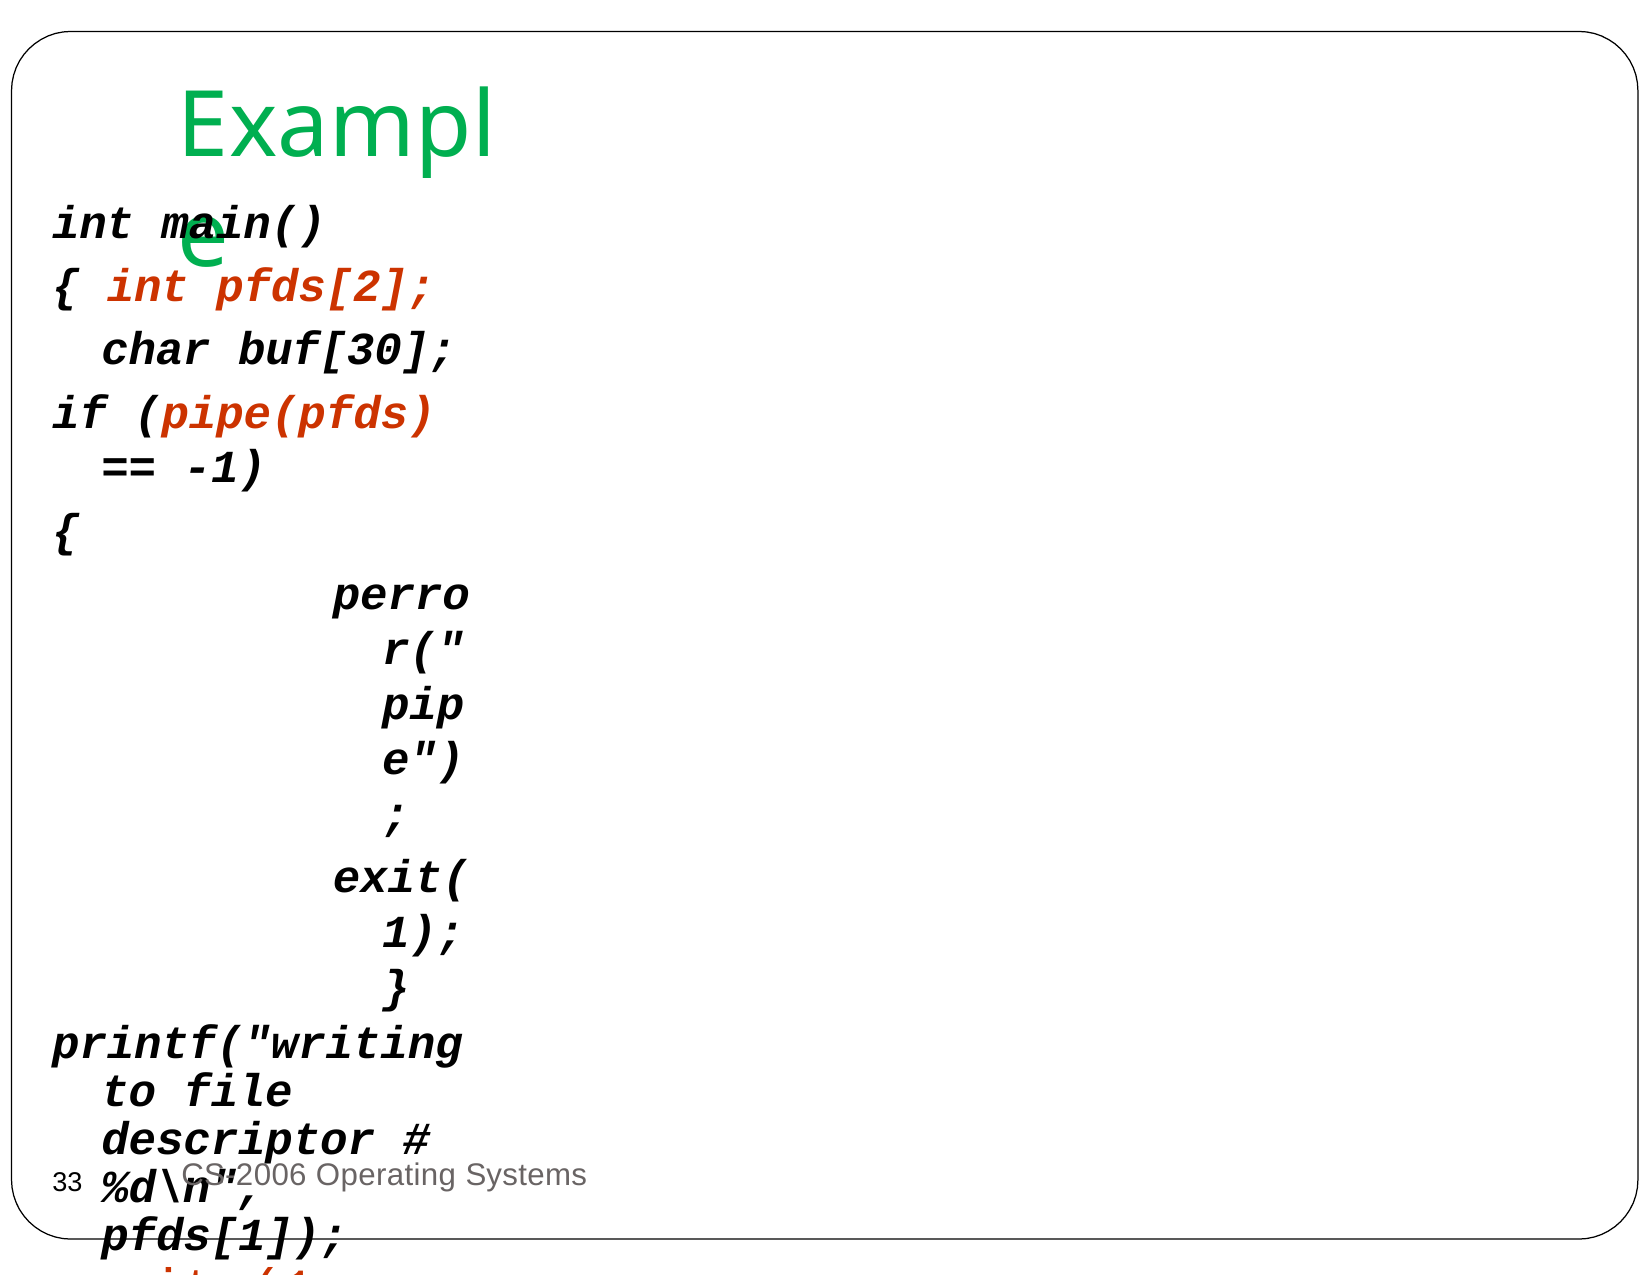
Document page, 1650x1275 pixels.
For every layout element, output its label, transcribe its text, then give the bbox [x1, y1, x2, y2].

title Example [175, 62, 509, 182]
text_box [45, 1164, 89, 1197]
list int main() { int pfds[2]; char buf[30]; if (pipe(pfds) == -1) { perror("pipe"); exit(1); } printf("writing to file descriptor #%d\n", pfds[1]); write(1, "test", 5);? printf("reading from file descriptor #%d\n",pfds[0]); read(pfds[0], buf, 5); read(0, buf, 5);? printf("read %s\n", buf); } [50, 182, 1562, 1275]
footer CS-2006 Operating Systems [179, 1154, 590, 1275]
